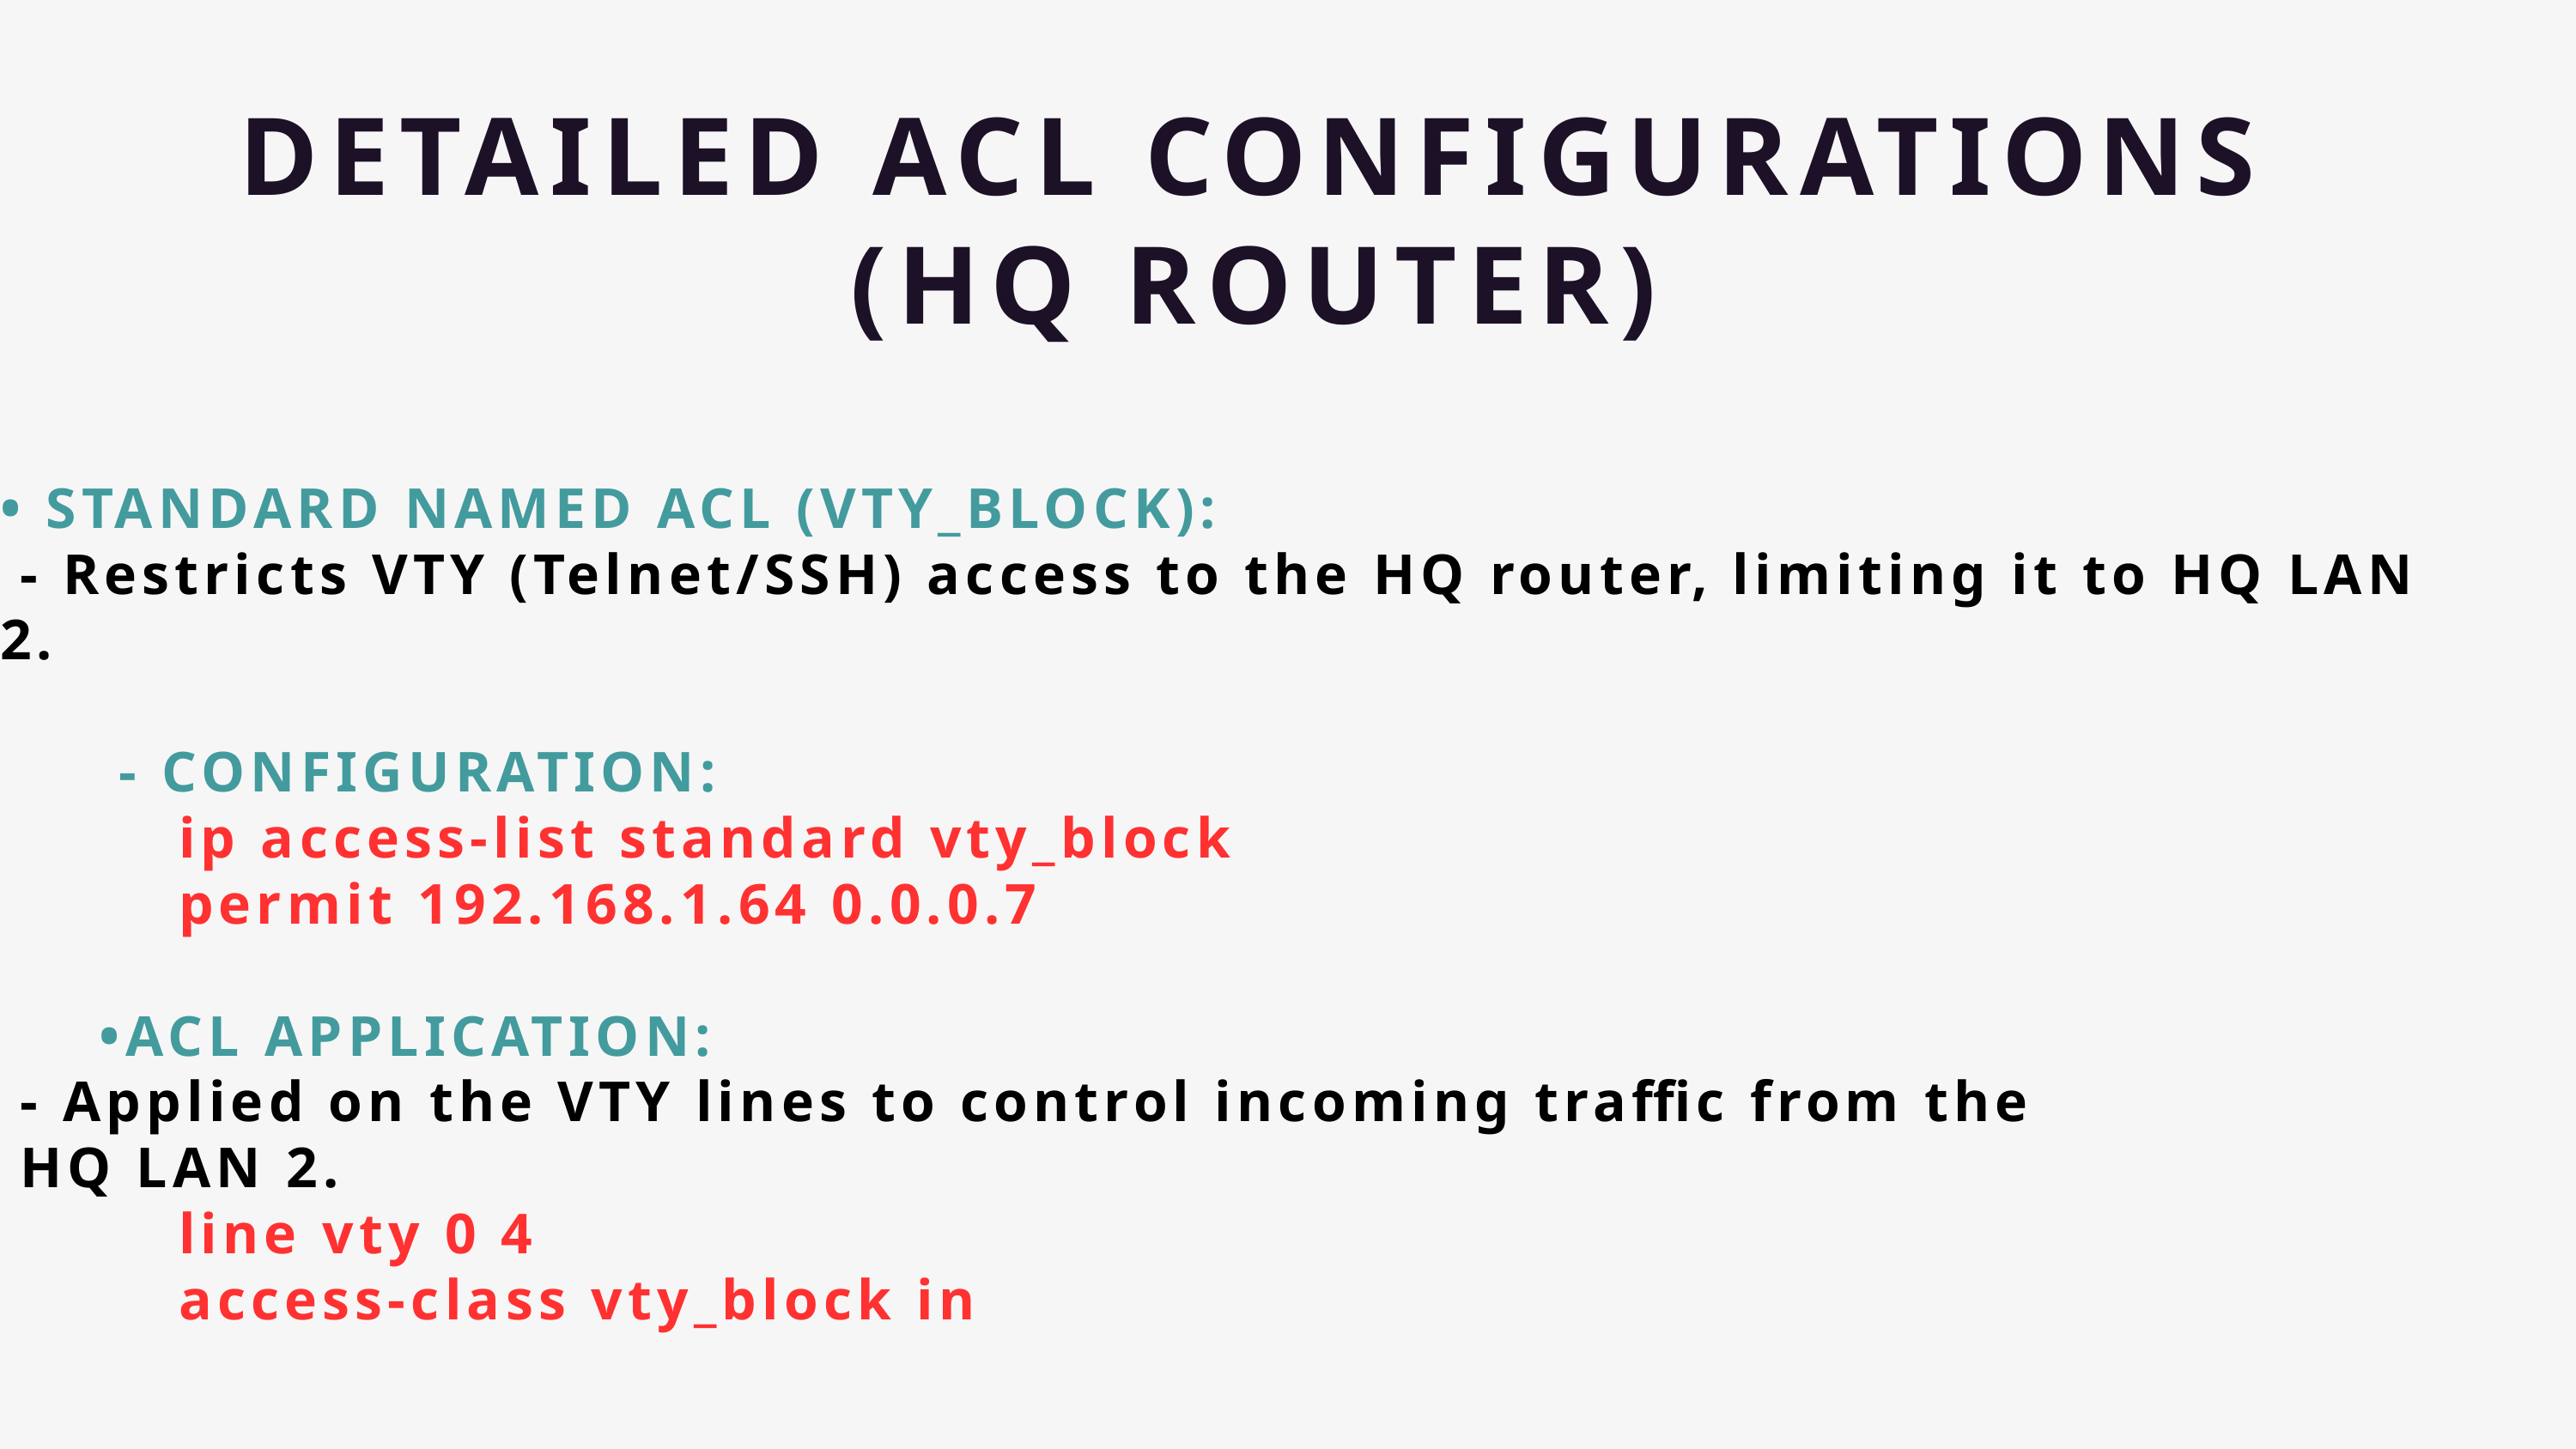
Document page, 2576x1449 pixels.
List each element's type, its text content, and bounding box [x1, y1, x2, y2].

text_box DETAILED ACL CONFIGURATIONS (HQ ROUTER) [169, 88, 2339, 143]
text_box • STANDARD NAMED ACL (VTY_BLOCK): - Restricts VTY (Telnet/SSH) access to the HQ router, limiting it to HQ LAN 2. - CONFIGURATION: ip access-list standard vty_block permit 192.168.1.64 0.0.0.7 •ACL APPLICATION: - Applied on the VTY lines to control incoming traffic from the HQ LAN 2. line vty 0 4 access-class vty_block in [0, 143, 2458, 1449]
